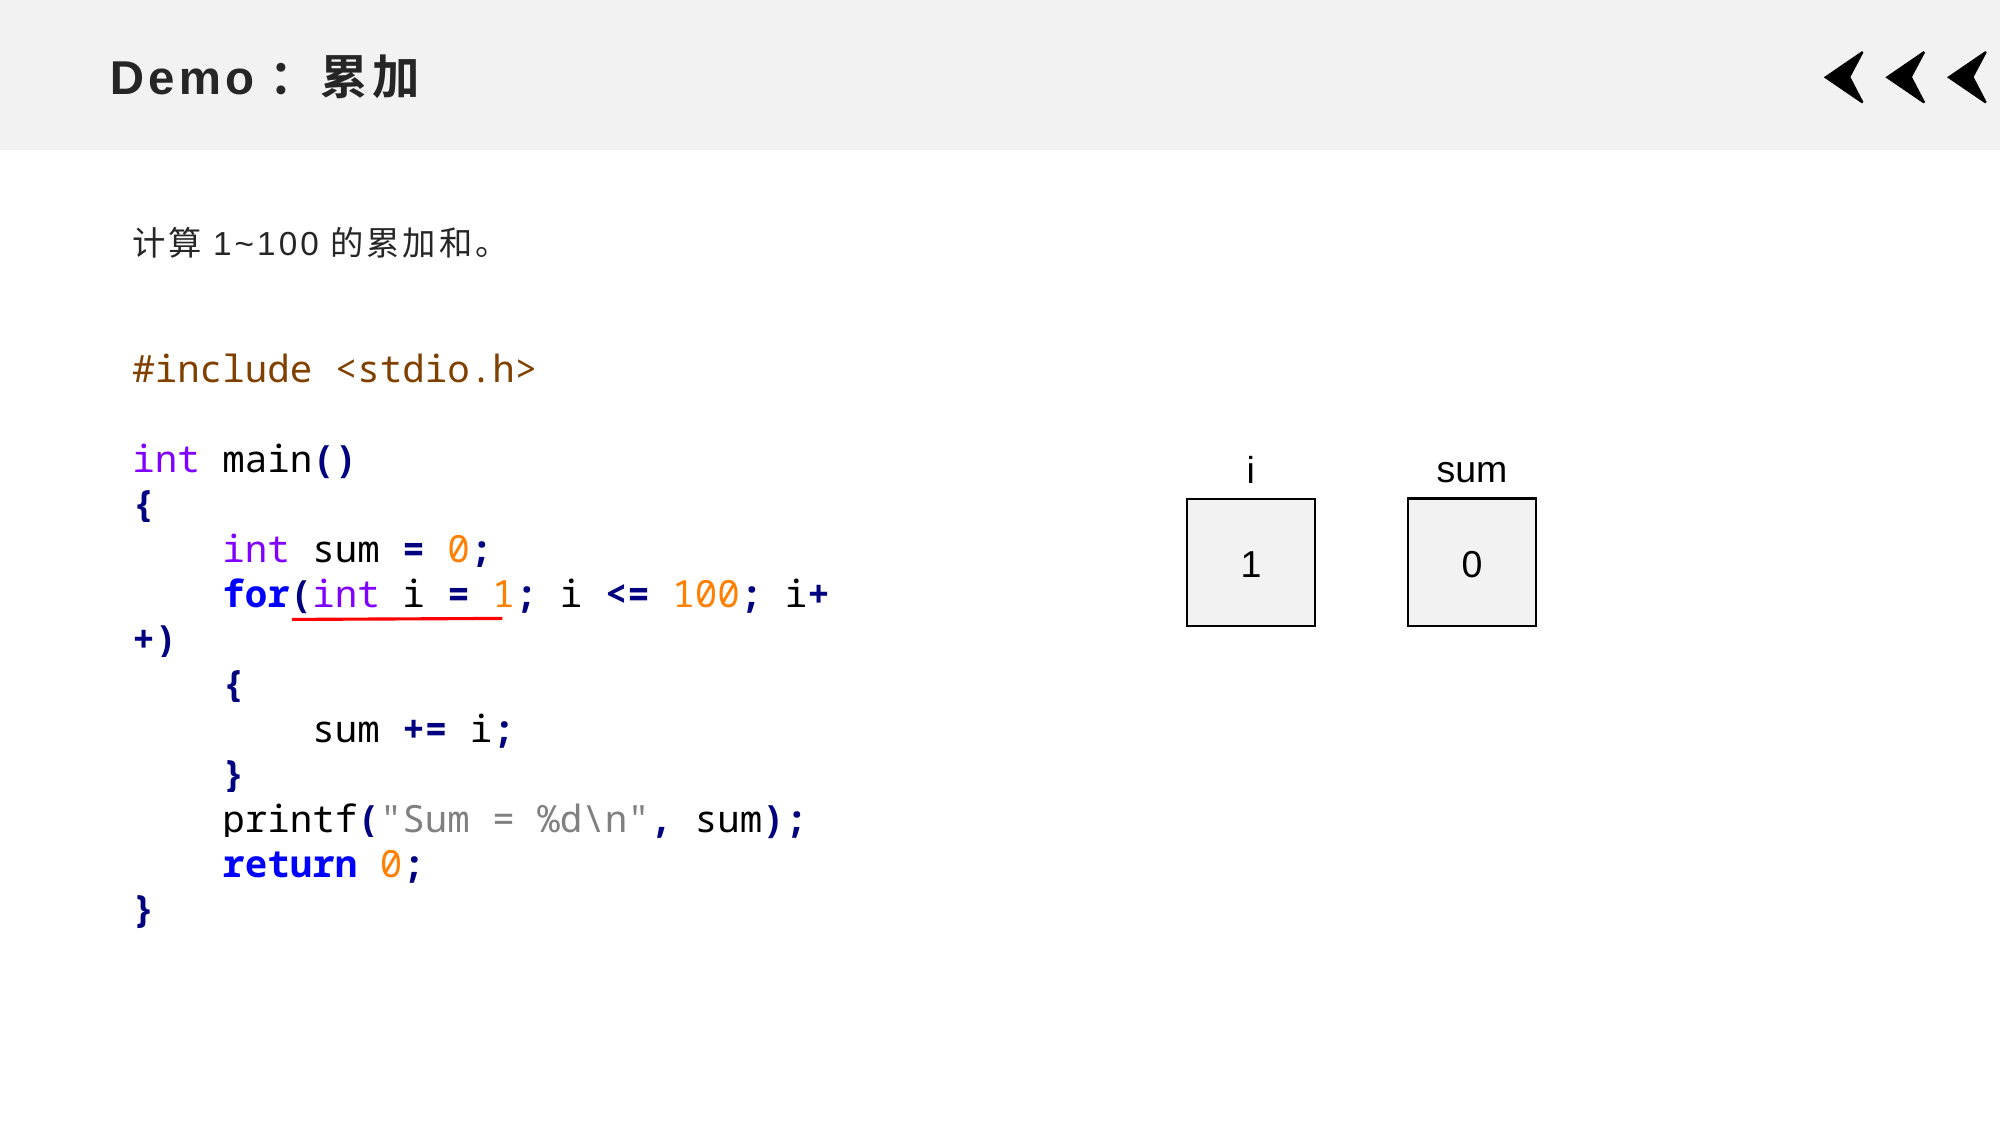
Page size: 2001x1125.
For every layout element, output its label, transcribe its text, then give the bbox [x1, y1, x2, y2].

text_box 1 [1186, 498, 1316, 627]
list 计算1~100的累加和。 [117, 202, 509, 285]
text_box #include <stdio.h> int main() { int sum = 0; for(int i = 1; i <= 100; i++) { sum += i; } printf("Sum = %d\n", sum); return 0; } [117, 337, 845, 901]
title Demo：累加 [95, 38, 1906, 112]
text_box sum [1407, 438, 1537, 498]
text_box i [1186, 438, 1316, 498]
text_box 0 [1407, 498, 1537, 627]
